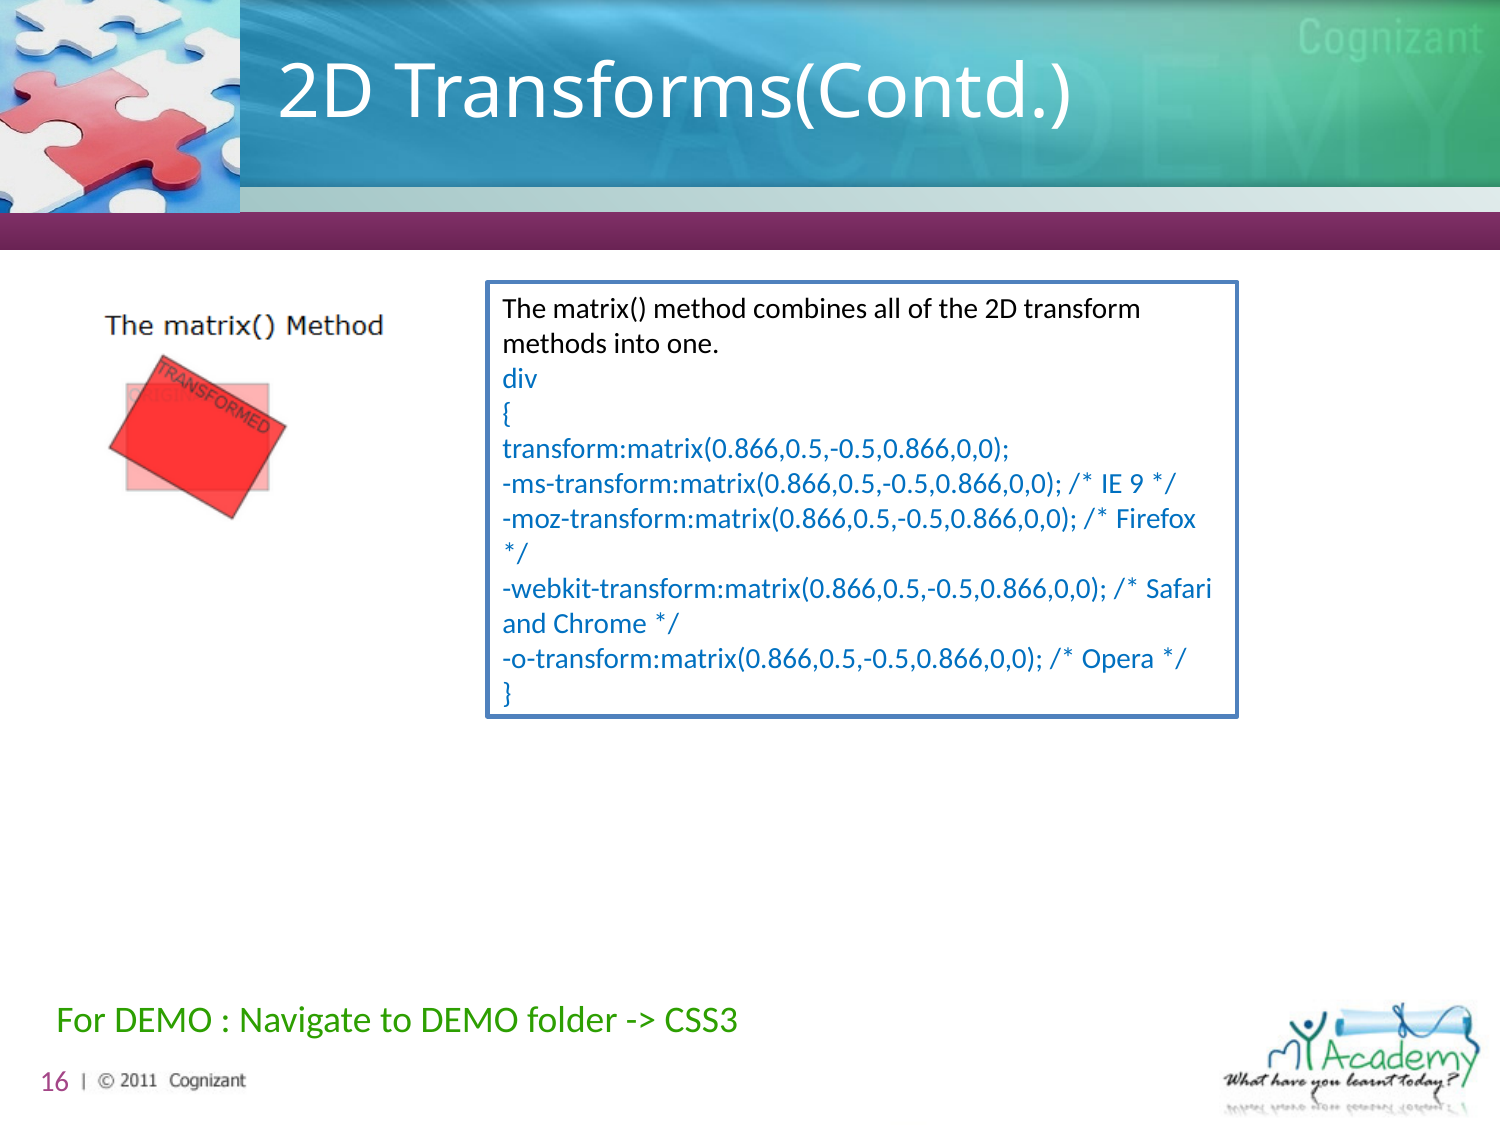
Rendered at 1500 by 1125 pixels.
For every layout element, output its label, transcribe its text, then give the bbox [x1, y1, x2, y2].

text_box The matrix() method combines all of the 2D transform methods into one. div { transform:matrix(0.866,0.5,-0.5,0.866,0,0); -ms-transform:matrix(0.866,0.5,-0.5,0.866,0,0); /* IE 9 */ -moz-transform:matrix(0.866,0.5,-0.5,0.866,0,0); /* Firefox */ -webkit-transform:matrix(0.866,0.5,-0.5,0.866,0,0); /* Safari and Chrome */ -o-transform:matrix(0.866,0.5,-0.5,0.866,0,0); /* Opera */ } [485, 280, 1239, 719]
title 2D Transforms(Contd.) [262, 0, 1500, 175]
text_box For DEMO : Navigate to DEMO folder -> CSS3 [41, 987, 754, 1048]
picture [0, 250, 1500, 1125]
slide_number 16 [24, 1054, 100, 1100]
picture [0, 0, 1500, 213]
